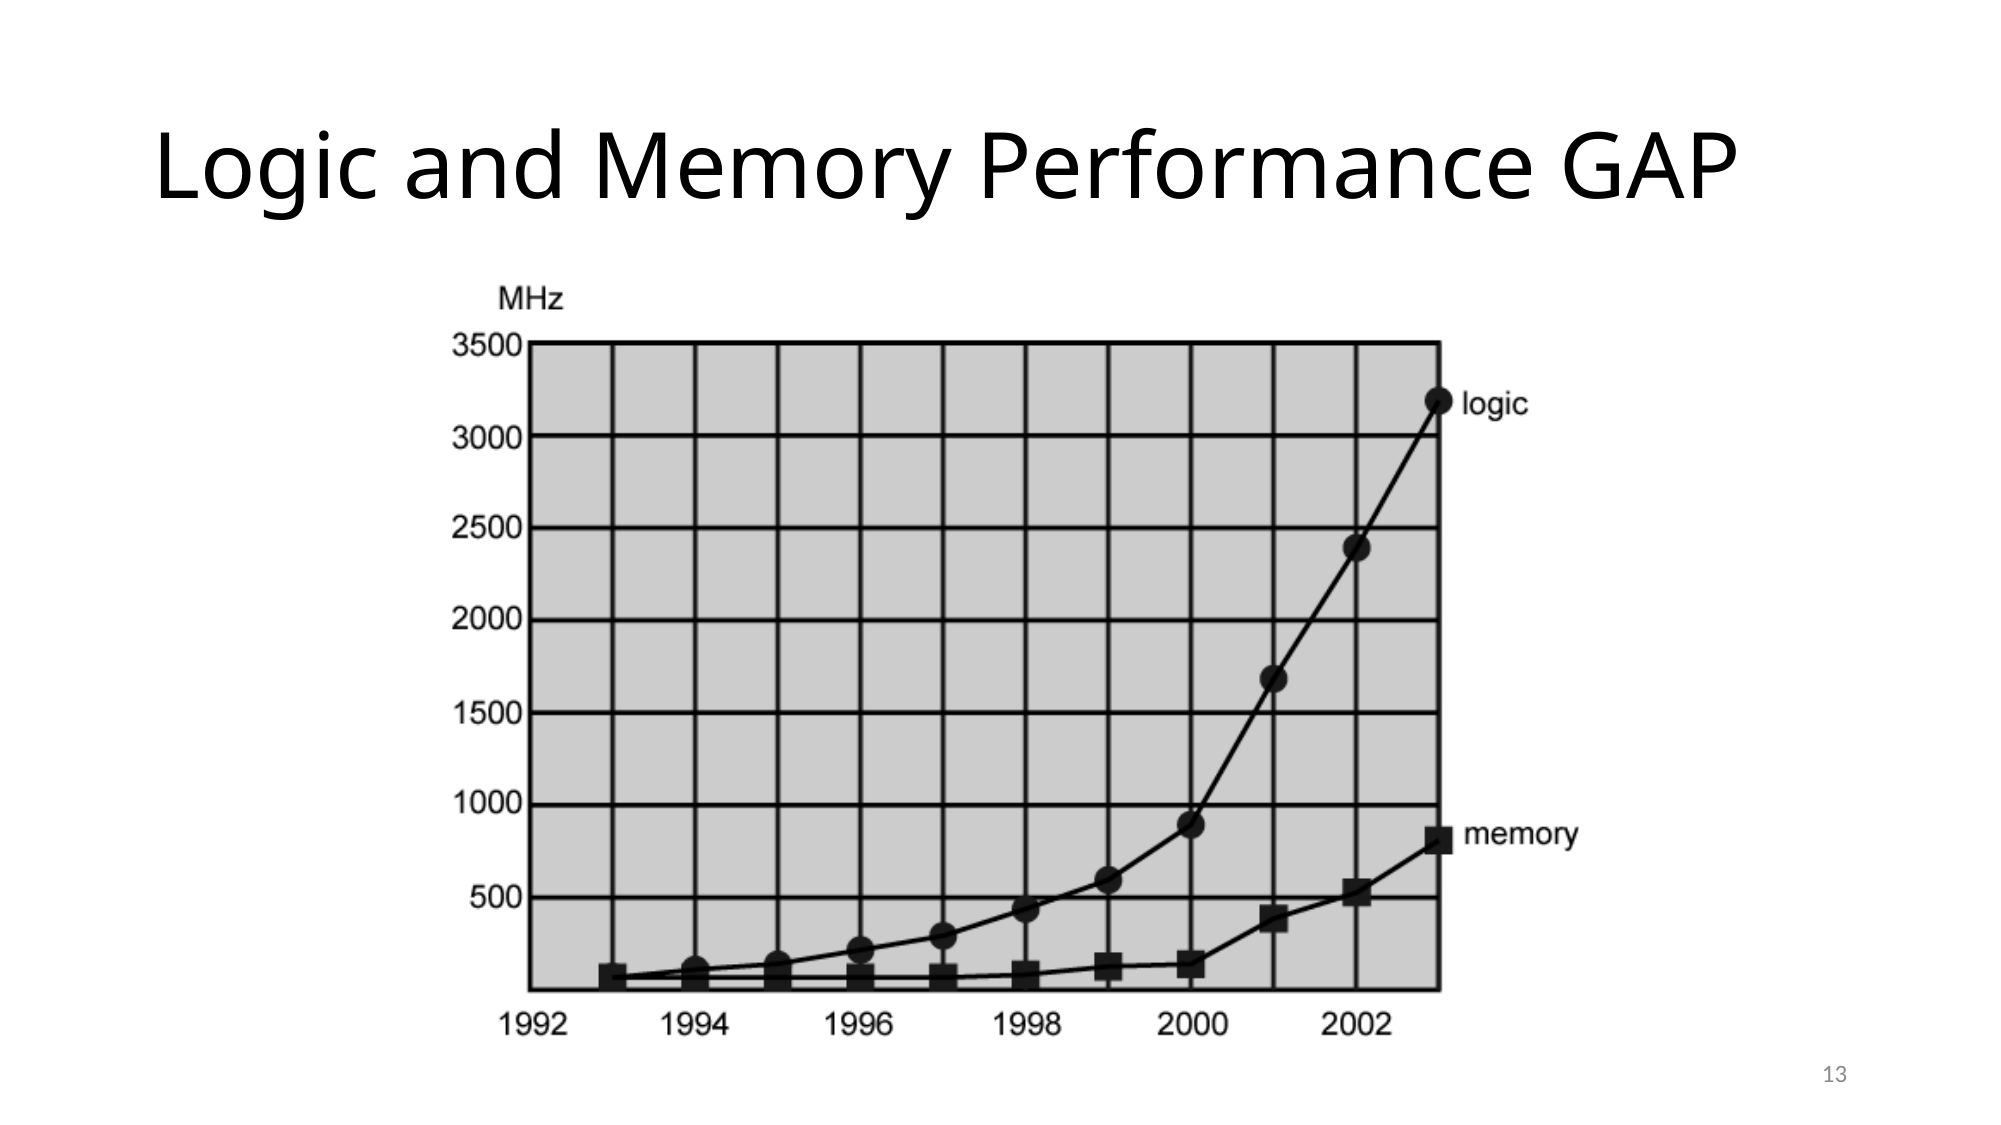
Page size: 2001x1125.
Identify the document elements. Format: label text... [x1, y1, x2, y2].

slide_number 13 [1412, 1042, 1863, 1103]
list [420, 277, 1580, 1043]
title Logic and Memory Performance GAP [137, 59, 1863, 278]
